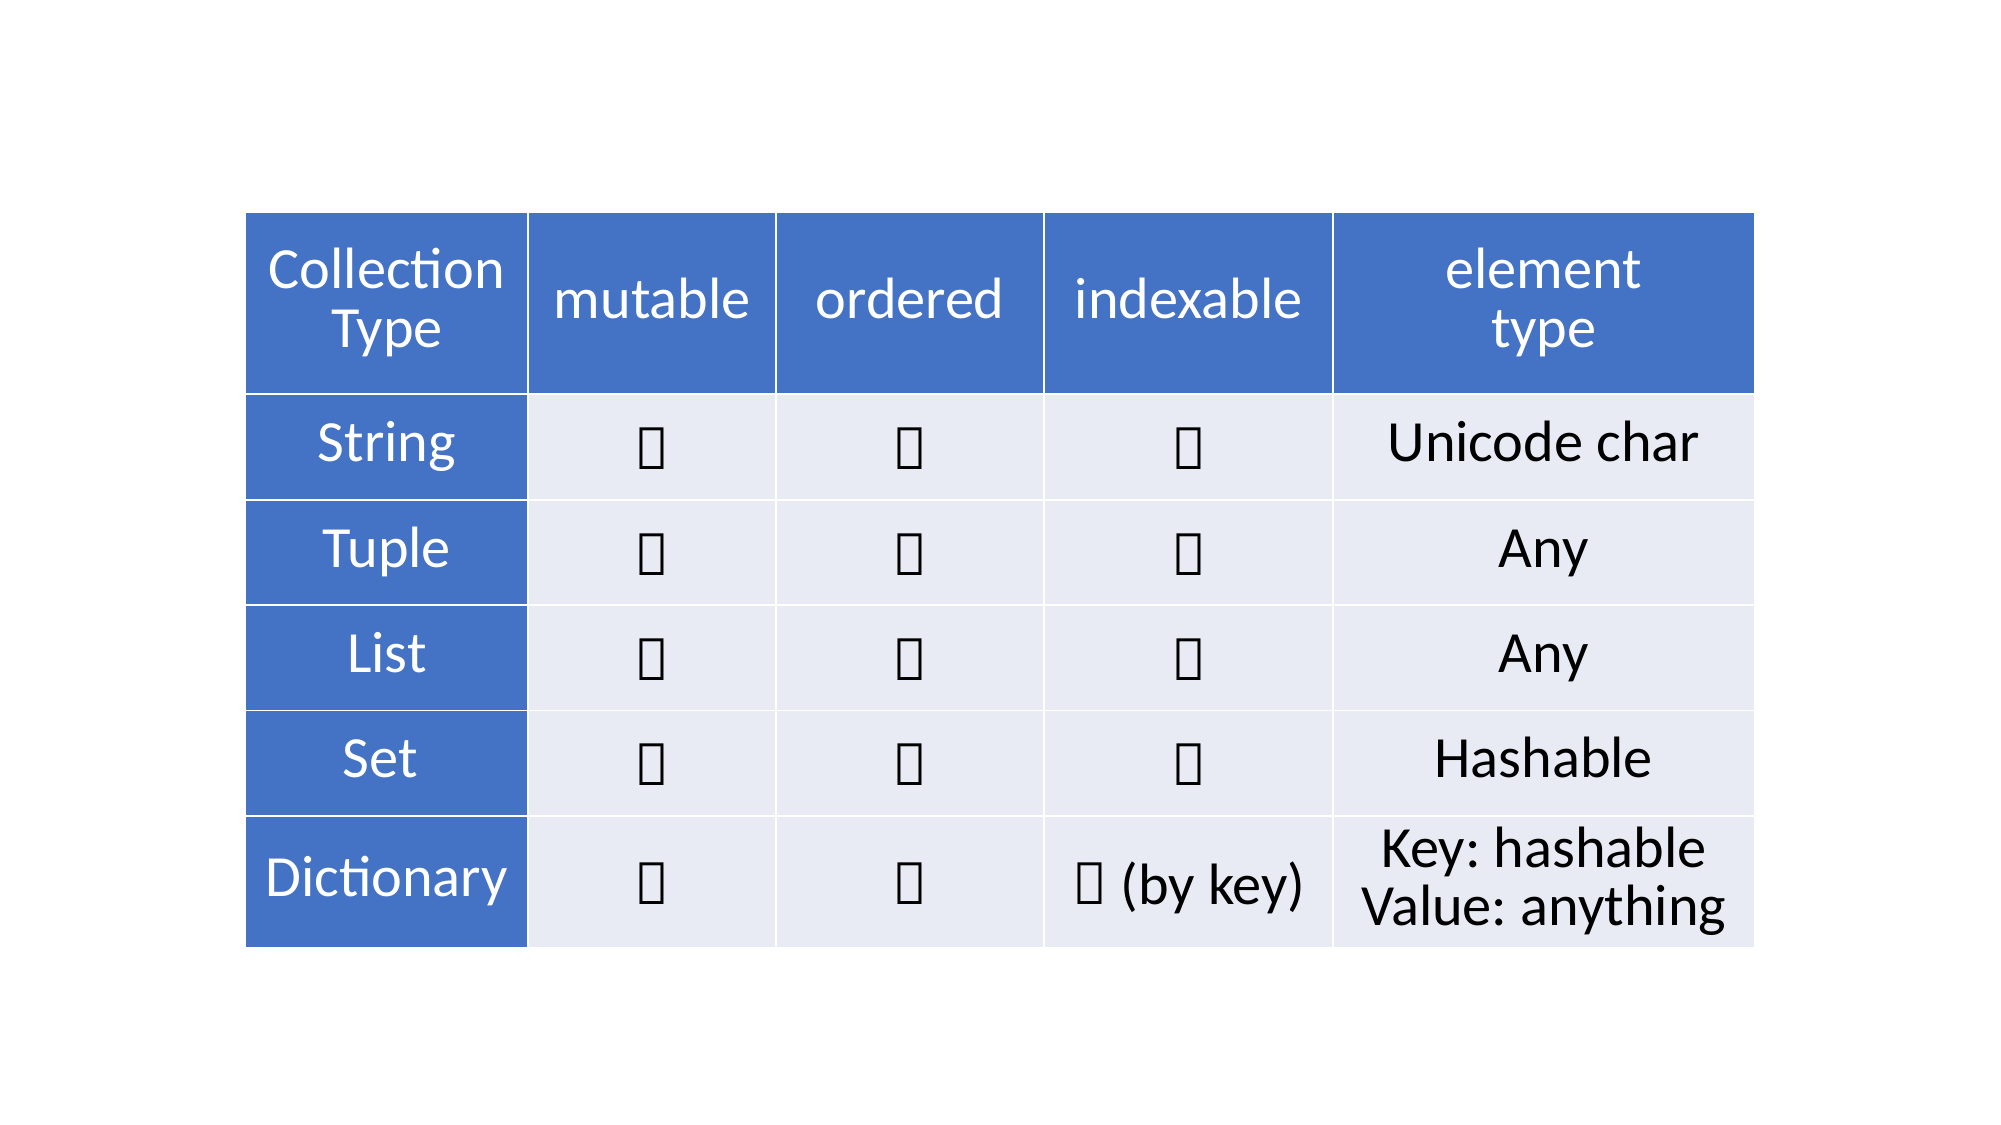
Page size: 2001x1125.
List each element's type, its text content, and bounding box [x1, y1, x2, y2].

table_cell  (by key) [1045, 817, 1332, 947]
table_cell  [777, 606, 1043, 710]
table_cell  [777, 395, 1043, 499]
table_cell  [1045, 711, 1332, 815]
table_header mutable [529, 213, 775, 393]
table_cell Hashable [1334, 711, 1754, 815]
table_cell  [1045, 395, 1332, 499]
table_cell  [1045, 606, 1332, 710]
table_cell Dictionary [246, 817, 527, 947]
table_cell  [529, 395, 775, 499]
table_cell  [777, 501, 1043, 604]
table_cell Key: hashable Value: anything [1334, 817, 1754, 947]
table_header element type [1334, 213, 1754, 393]
table_cell Any [1334, 501, 1754, 604]
table_cell  [777, 711, 1043, 815]
table_cell  [777, 817, 1043, 947]
table_cell  [529, 501, 775, 604]
table_cell String [246, 395, 527, 499]
table_cell List [246, 606, 527, 710]
table_header Collection Type [246, 213, 527, 393]
table_header indexable [1045, 213, 1332, 393]
table_header ordered [777, 213, 1043, 393]
table_cell  [529, 606, 775, 710]
table_cell  [529, 711, 775, 815]
table_cell  [1045, 501, 1332, 604]
table_cell Tuple [246, 501, 527, 604]
table_cell  [529, 817, 775, 947]
table_cell Unicode char [1334, 395, 1754, 499]
table_cell Any [1334, 606, 1754, 710]
table_cell Set [246, 711, 527, 815]
